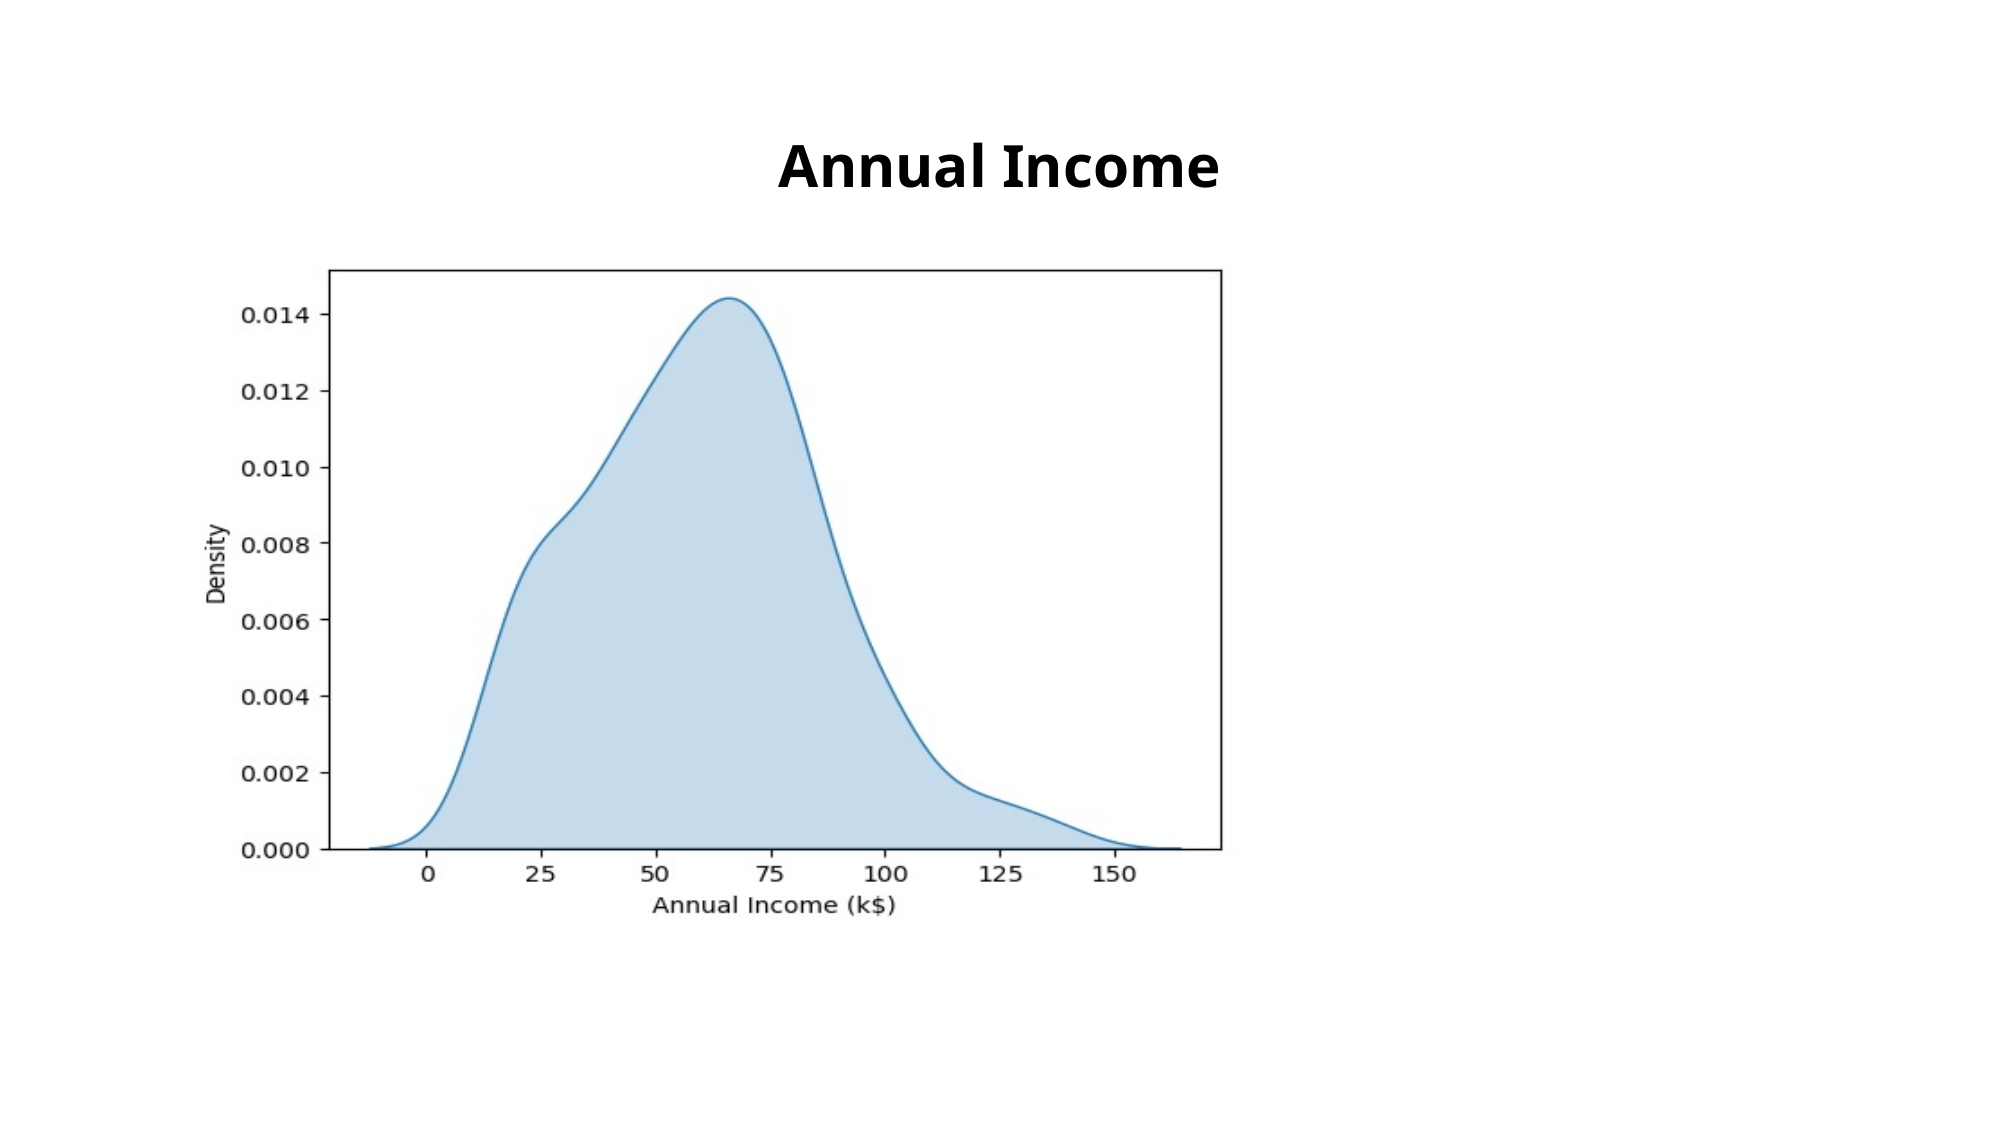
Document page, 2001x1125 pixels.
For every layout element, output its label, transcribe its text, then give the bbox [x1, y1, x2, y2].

picture [187, 255, 1914, 1101]
title Annual Income [137, 59, 1863, 278]
